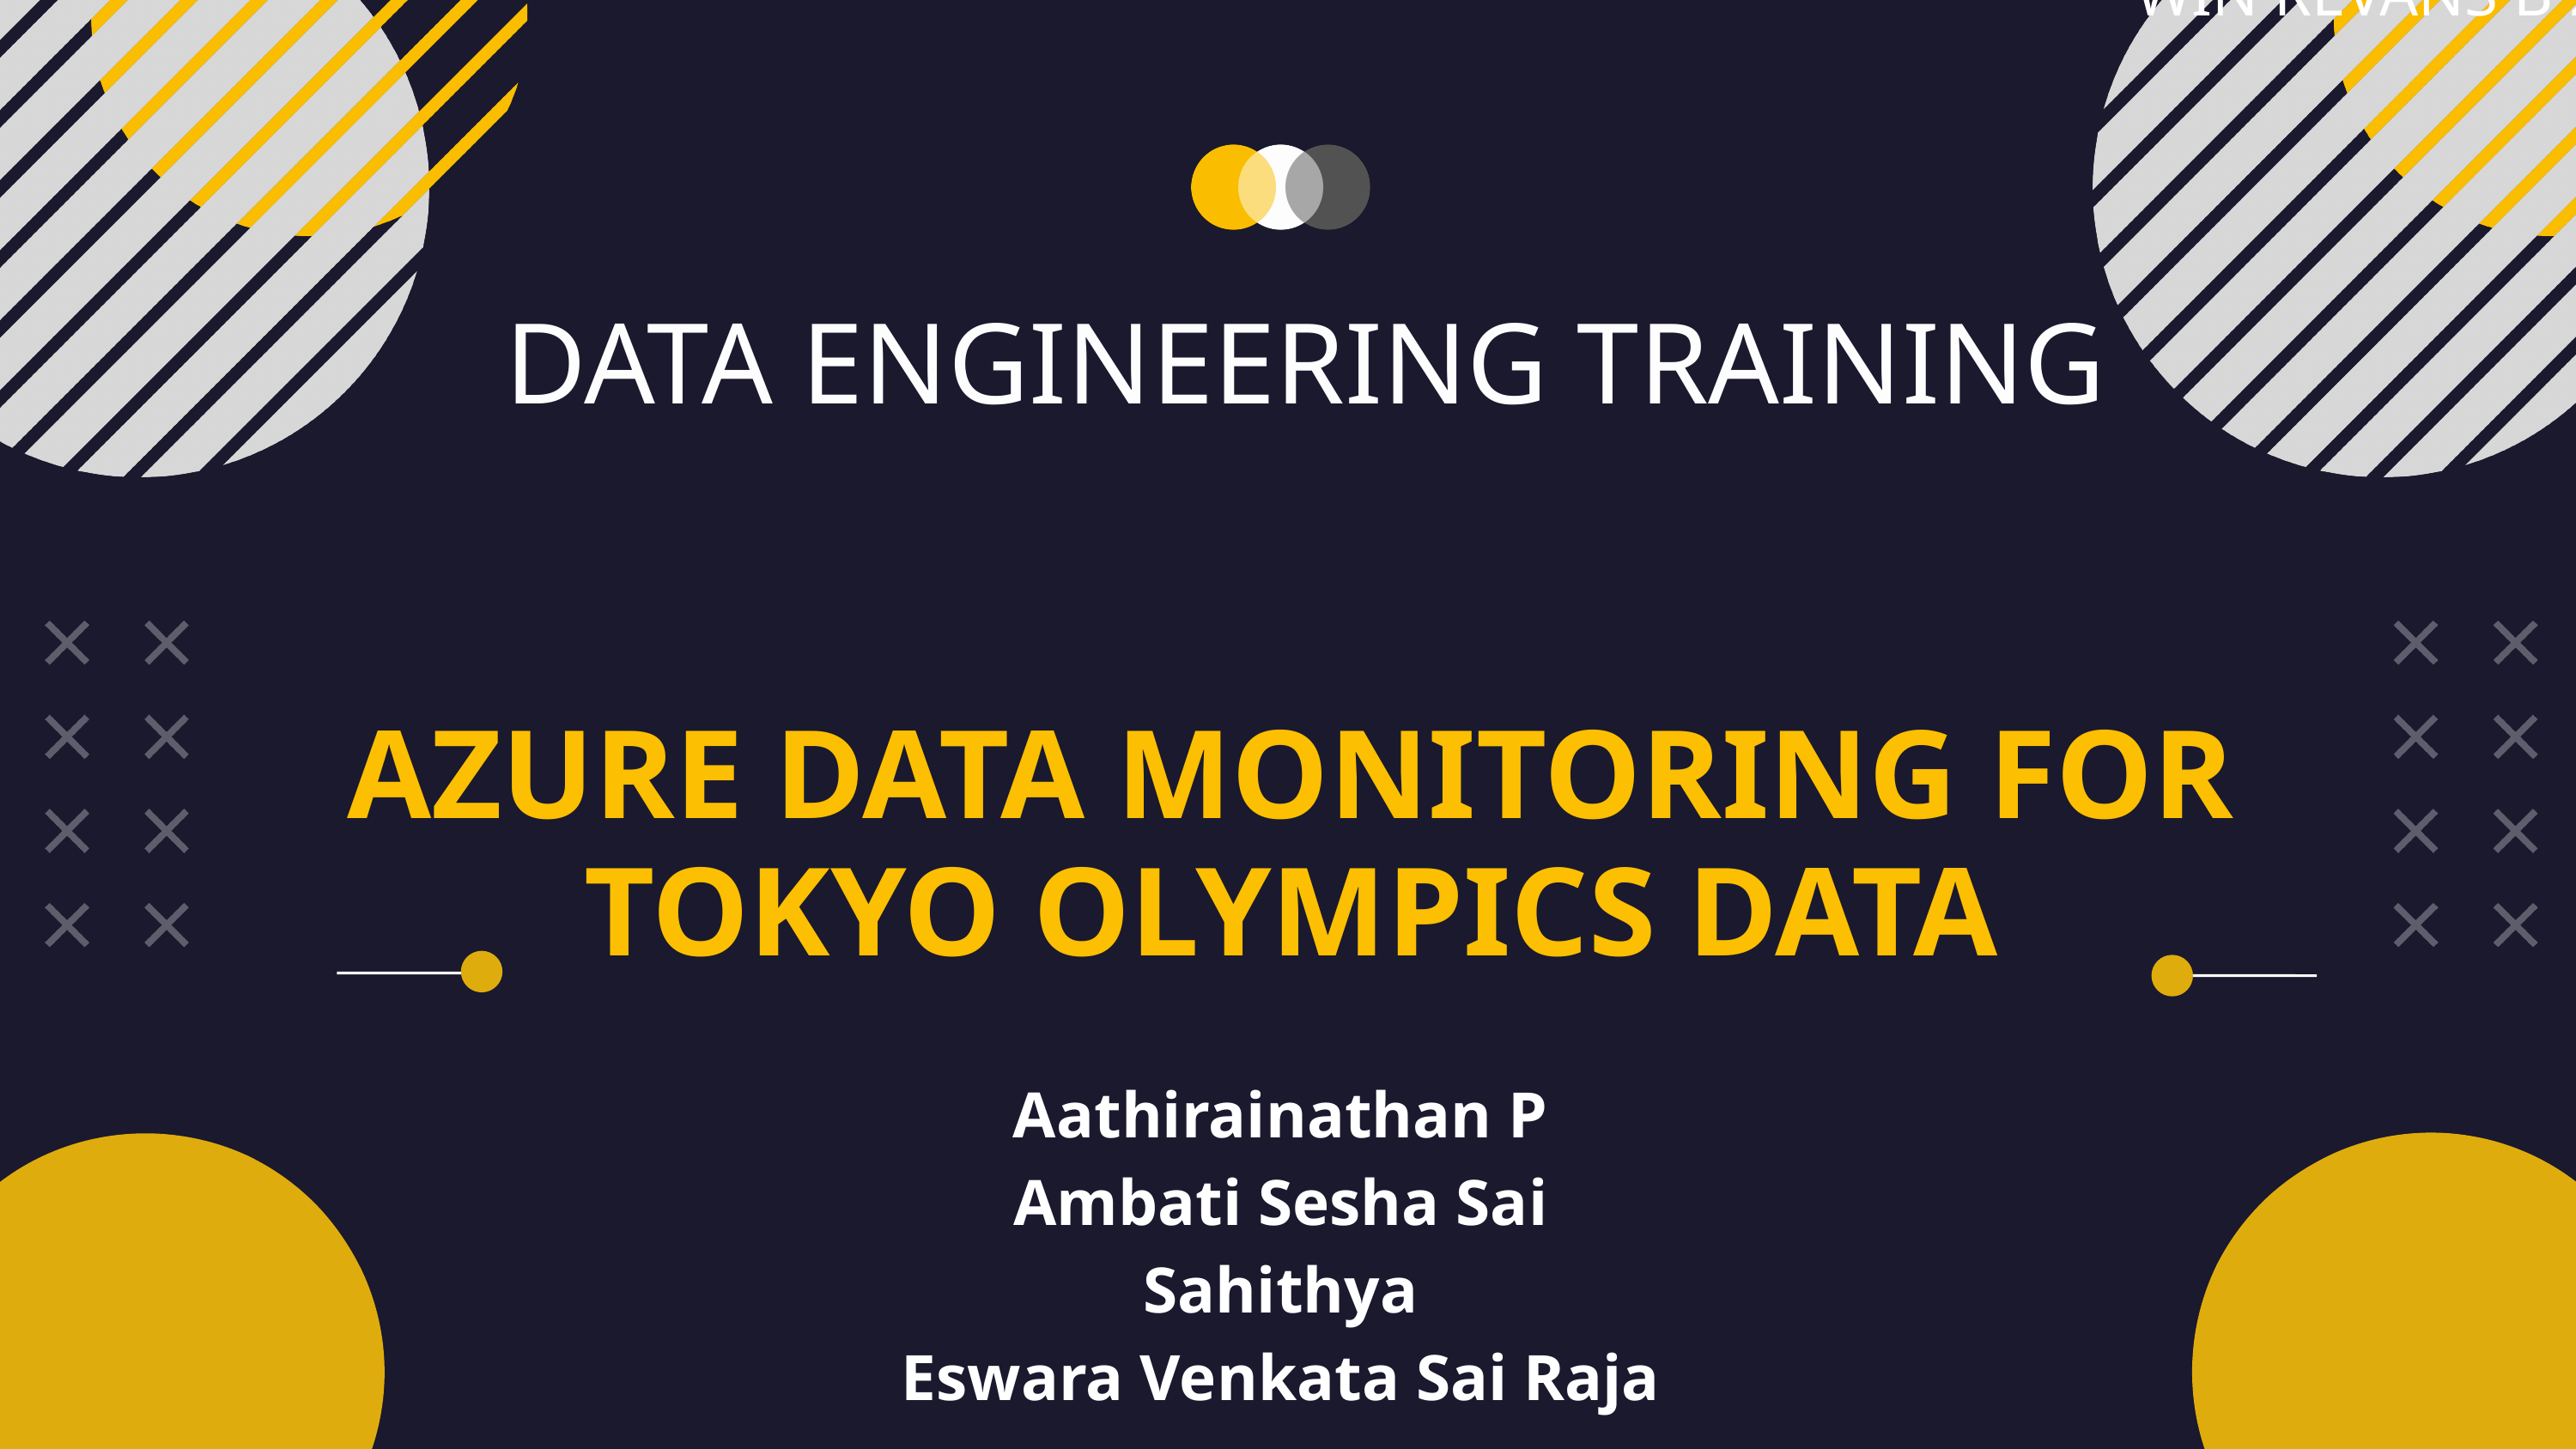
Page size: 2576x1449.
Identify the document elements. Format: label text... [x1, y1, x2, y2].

text_box Aathirainathan P Ambati Sesha Sai Sahithya Eswara Venkata Sai Raja [868, 974, 1693, 1449]
text_box [0, 0, 528, 477]
text_box [2093, 113, 2576, 477]
text_box [1191, 144, 1370, 230]
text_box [2151, 955, 2194, 997]
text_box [460, 950, 503, 993]
text_box AZURE DATA MONITORING FOR TOKYO OLYMPICS DATA [254, 706, 2328, 980]
text_box [2393, 620, 2576, 948]
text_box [0, 1132, 385, 1449]
text_box SANJAY K 20BCE0020 SANJIT NARAYANAN G 20BCE0052 WIN REVANS B 20BCE0971 [2047, 0, 2576, 113]
text_box [0, 620, 189, 948]
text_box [2191, 1132, 2576, 1449]
text_box DATA ENGINEERING TRAINING [368, 300, 2273, 427]
